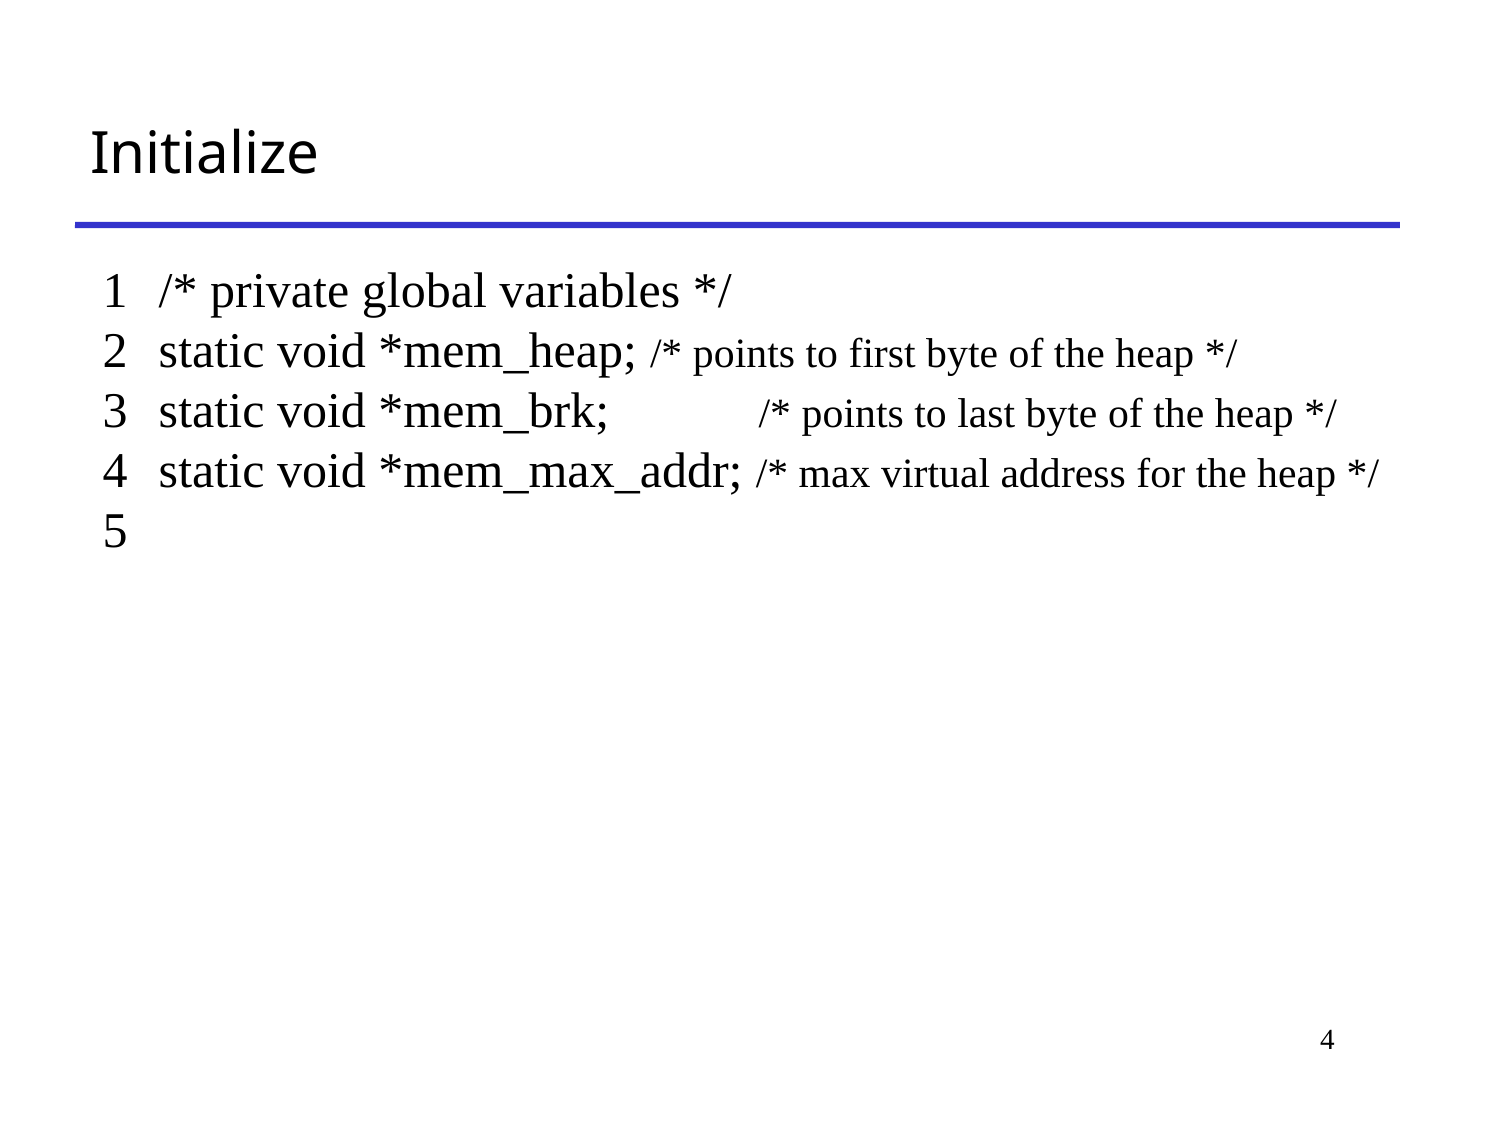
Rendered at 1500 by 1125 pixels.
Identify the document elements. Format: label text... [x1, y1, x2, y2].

title Initialize [75, 75, 1400, 225]
list 1 /* private global variables */ 2 static void *mem_heap; /* points to first byte of the heap */ 3 static void *mem_brk; /* points to last byte of the heap */ 4 static void *mem_max_addr; /* max virtual address for the heap */ 5 [87, 249, 1400, 1025]
slide_number 4 [1137, 1025, 1351, 1088]
